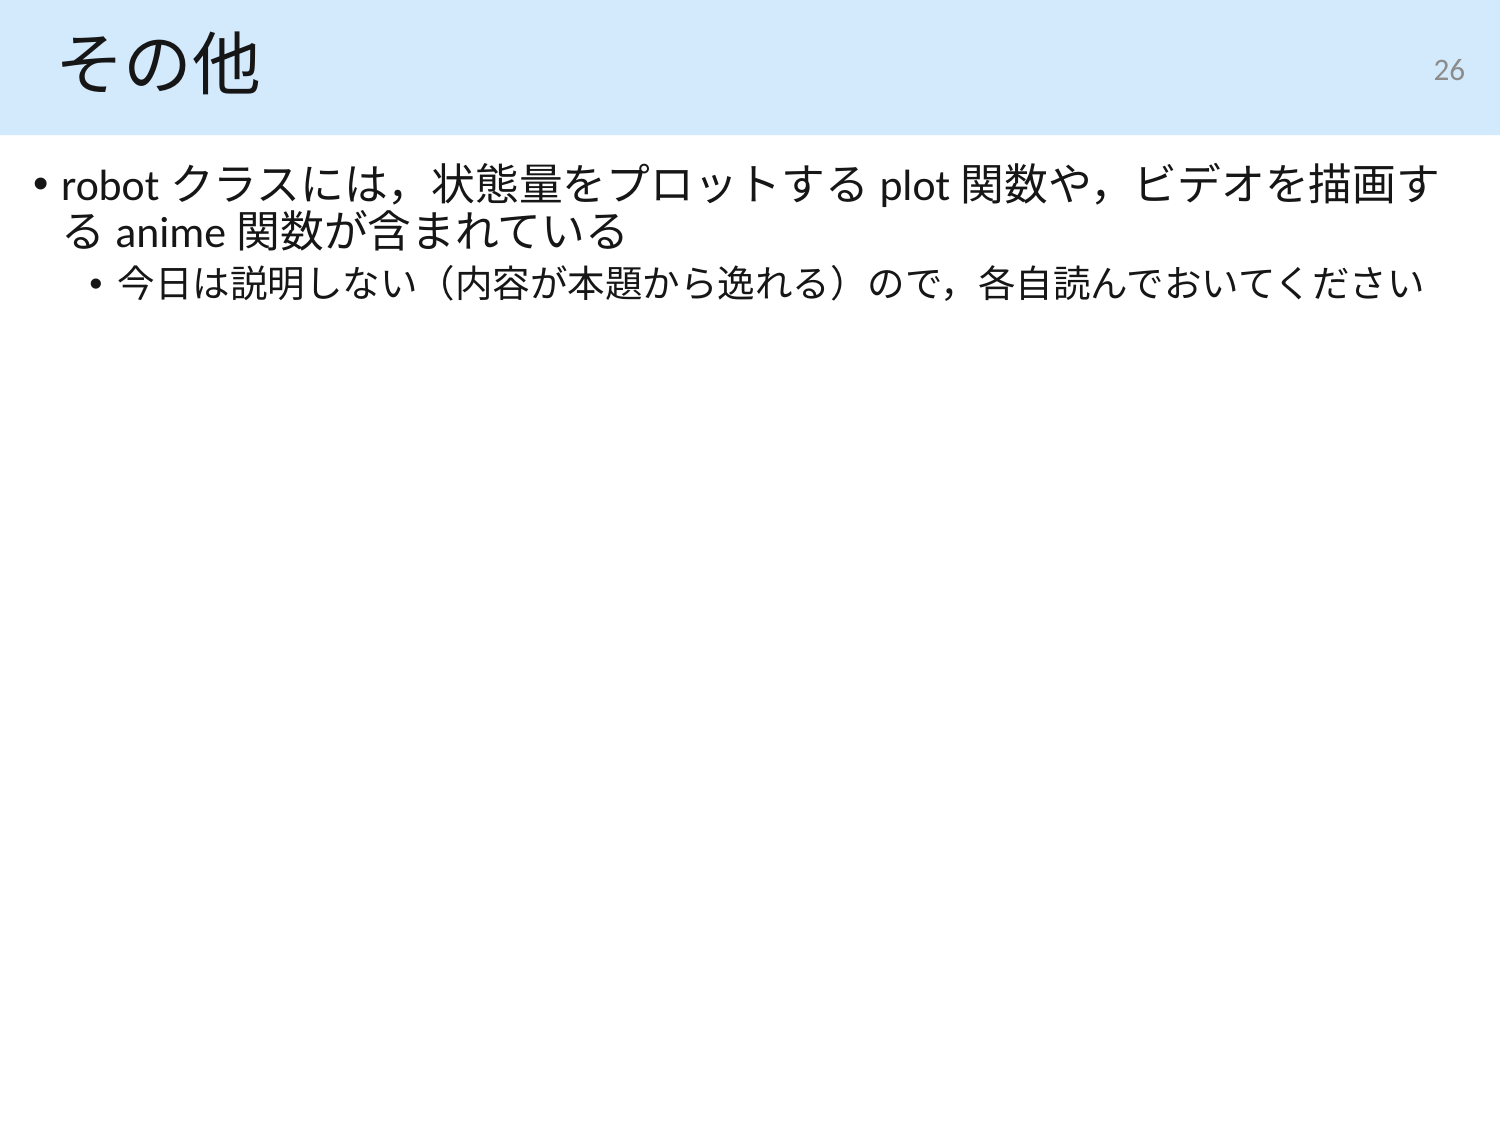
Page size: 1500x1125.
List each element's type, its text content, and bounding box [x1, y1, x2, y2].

title その他 [40, 0, 1500, 136]
slide_number 26 [1142, 37, 1481, 98]
list robotクラスには，状態量をプロットするplot関数や，ビデオを描画するanime関数が含まれている 今日は説明しない（内容が本題から逸れる）ので，各自読んでおいてください [18, 155, 1489, 1014]
